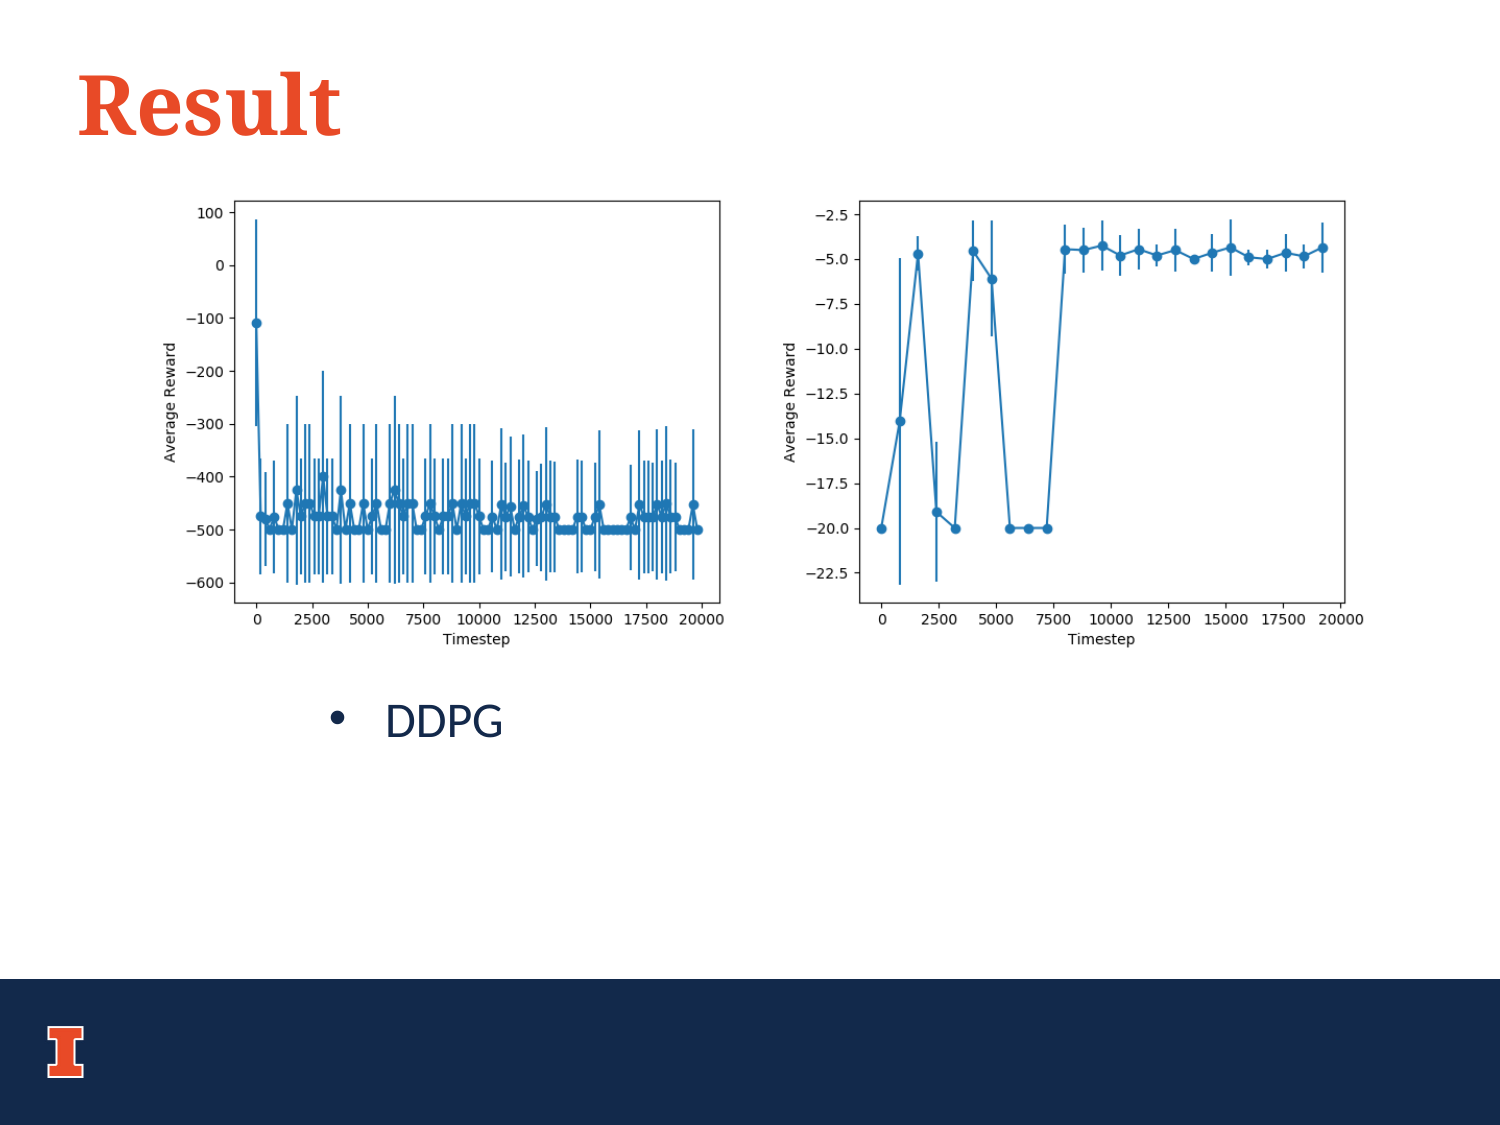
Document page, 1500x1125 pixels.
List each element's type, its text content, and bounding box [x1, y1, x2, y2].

picture [0, 0, 1500, 1125]
text_box DDPG [314, 679, 972, 794]
title Result [62, 45, 1500, 233]
